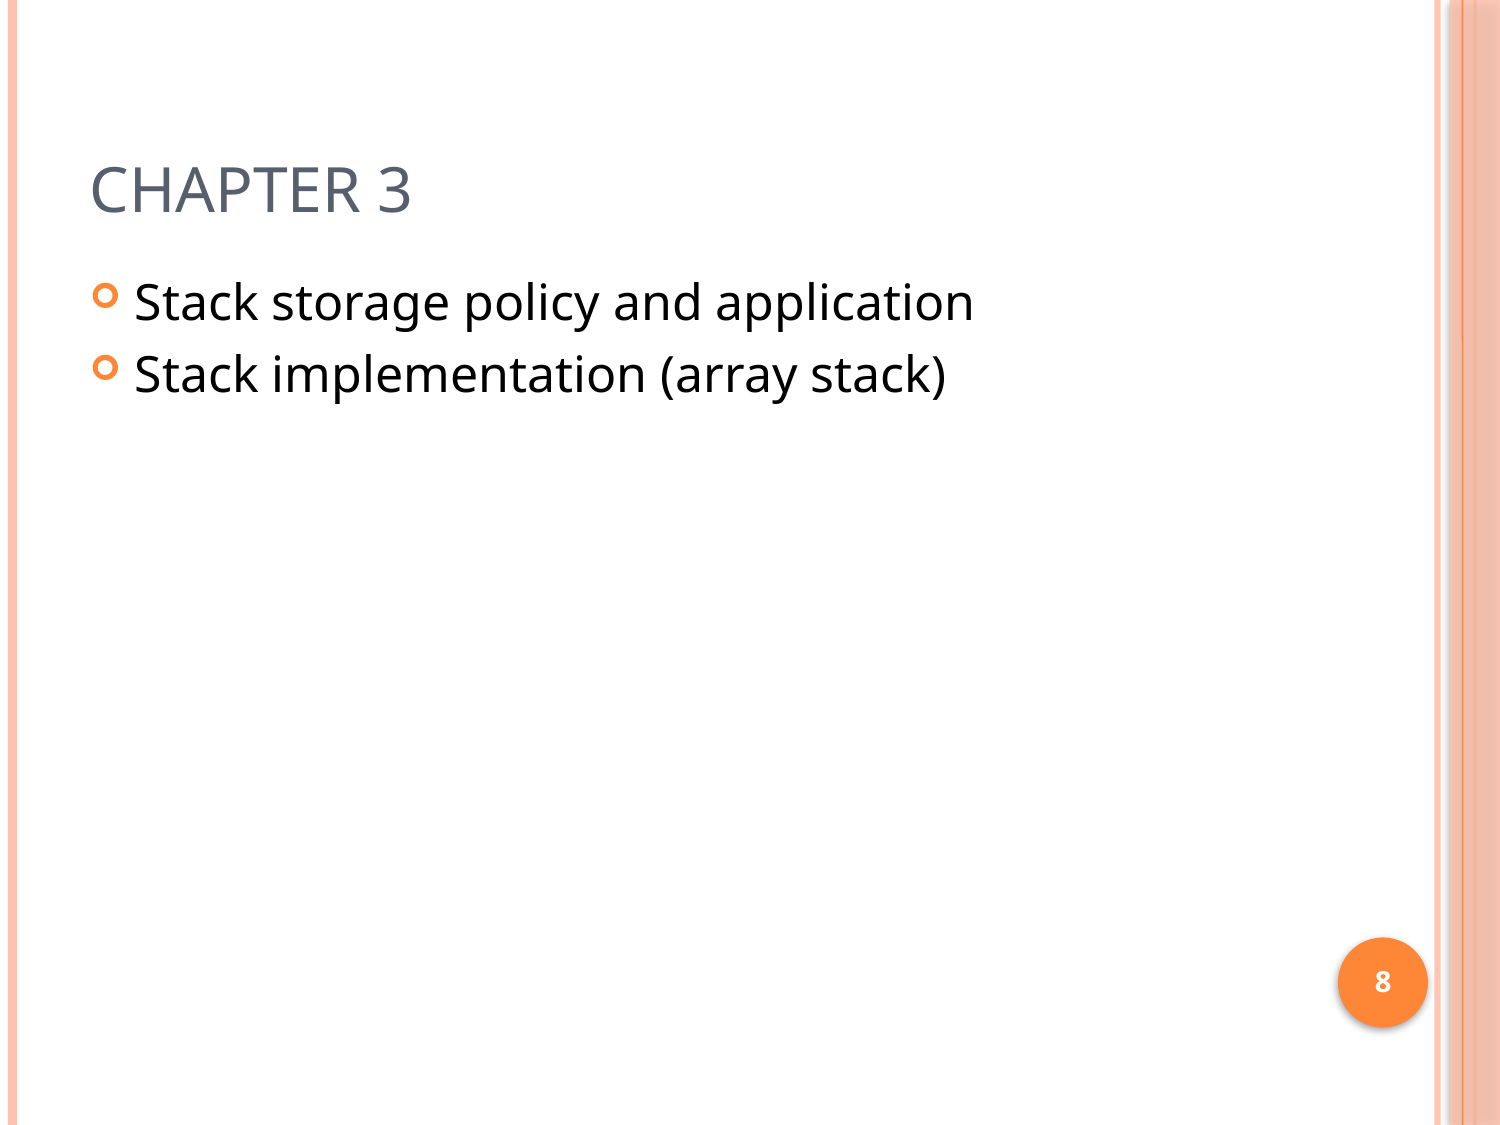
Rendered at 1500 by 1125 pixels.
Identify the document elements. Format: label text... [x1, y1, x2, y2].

title Chapter 3 [75, 45, 1300, 233]
slide_number 8 [1333, 940, 1434, 1027]
list Stack storage policy and application Stack implementation (array stack) [75, 262, 1300, 1062]
